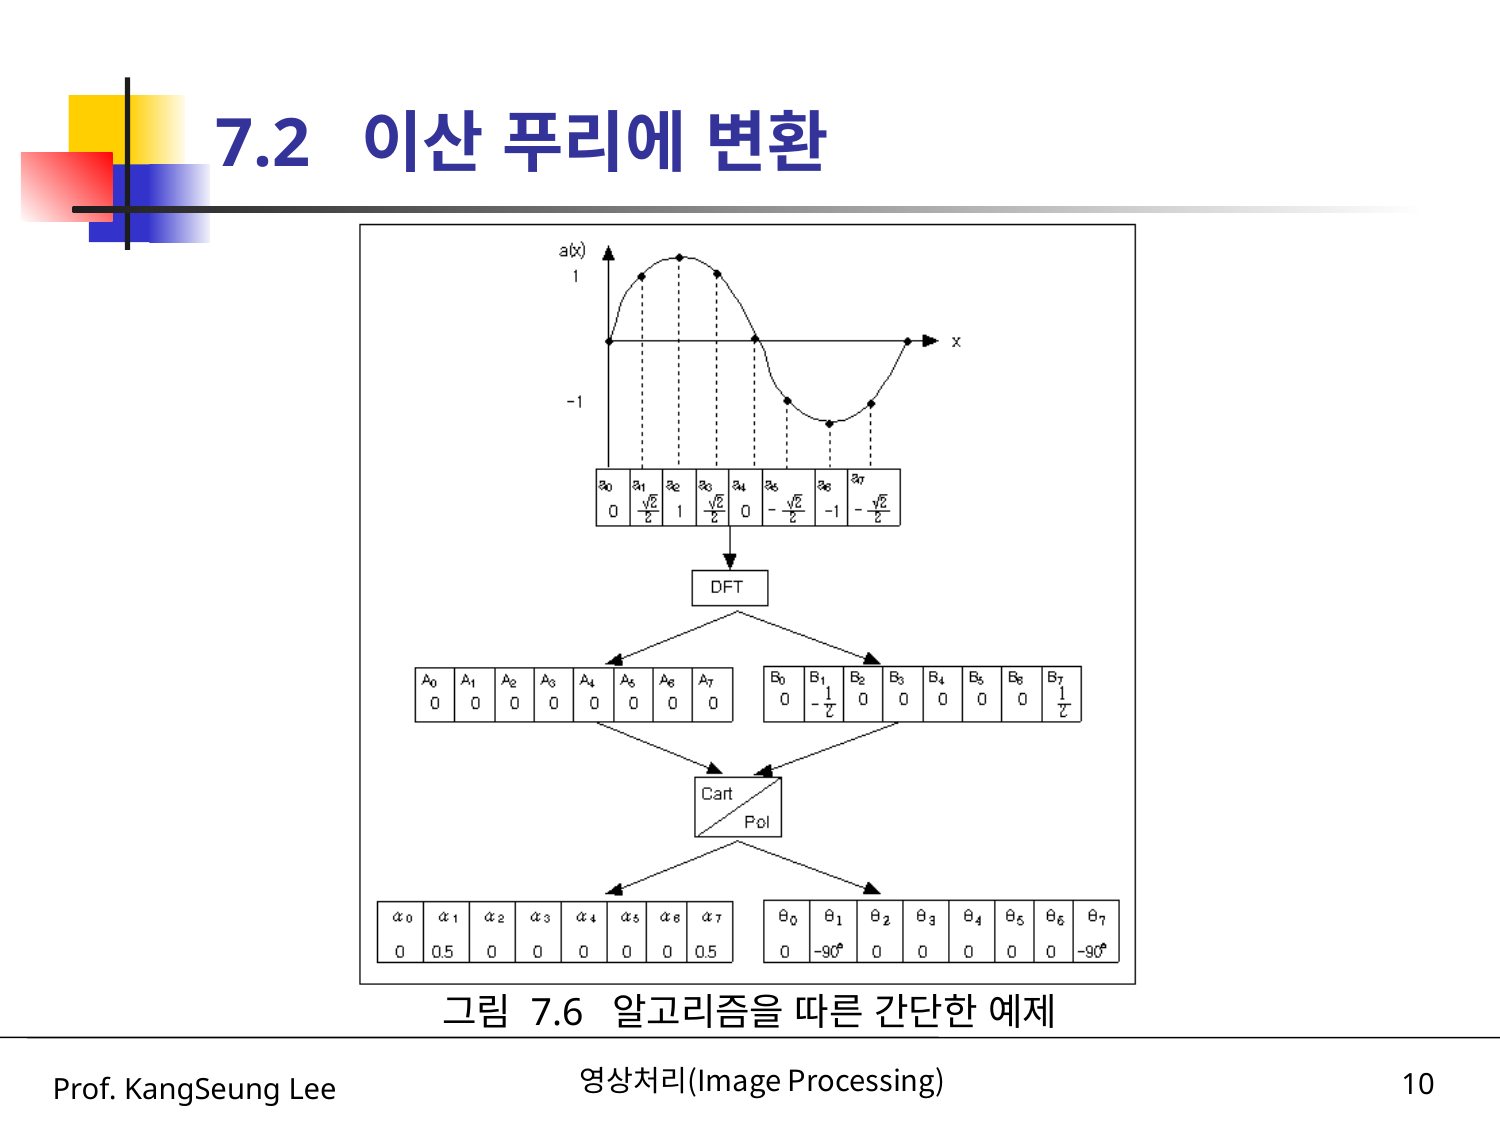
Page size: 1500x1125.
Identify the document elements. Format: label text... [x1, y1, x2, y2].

footer 영상처리(Image Processing) [525, 1041, 1000, 1113]
title 7.2 이산 푸리에 변환 [200, 99, 1113, 188]
slide_number 10 [1137, 1037, 1450, 1113]
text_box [349, 220, 1151, 989]
slide_number Prof. KangSeung Lee [37, 1037, 425, 1113]
text_box 그림 7.6 알고리즘을 따른 간단한 예제 [74, 980, 1425, 1041]
